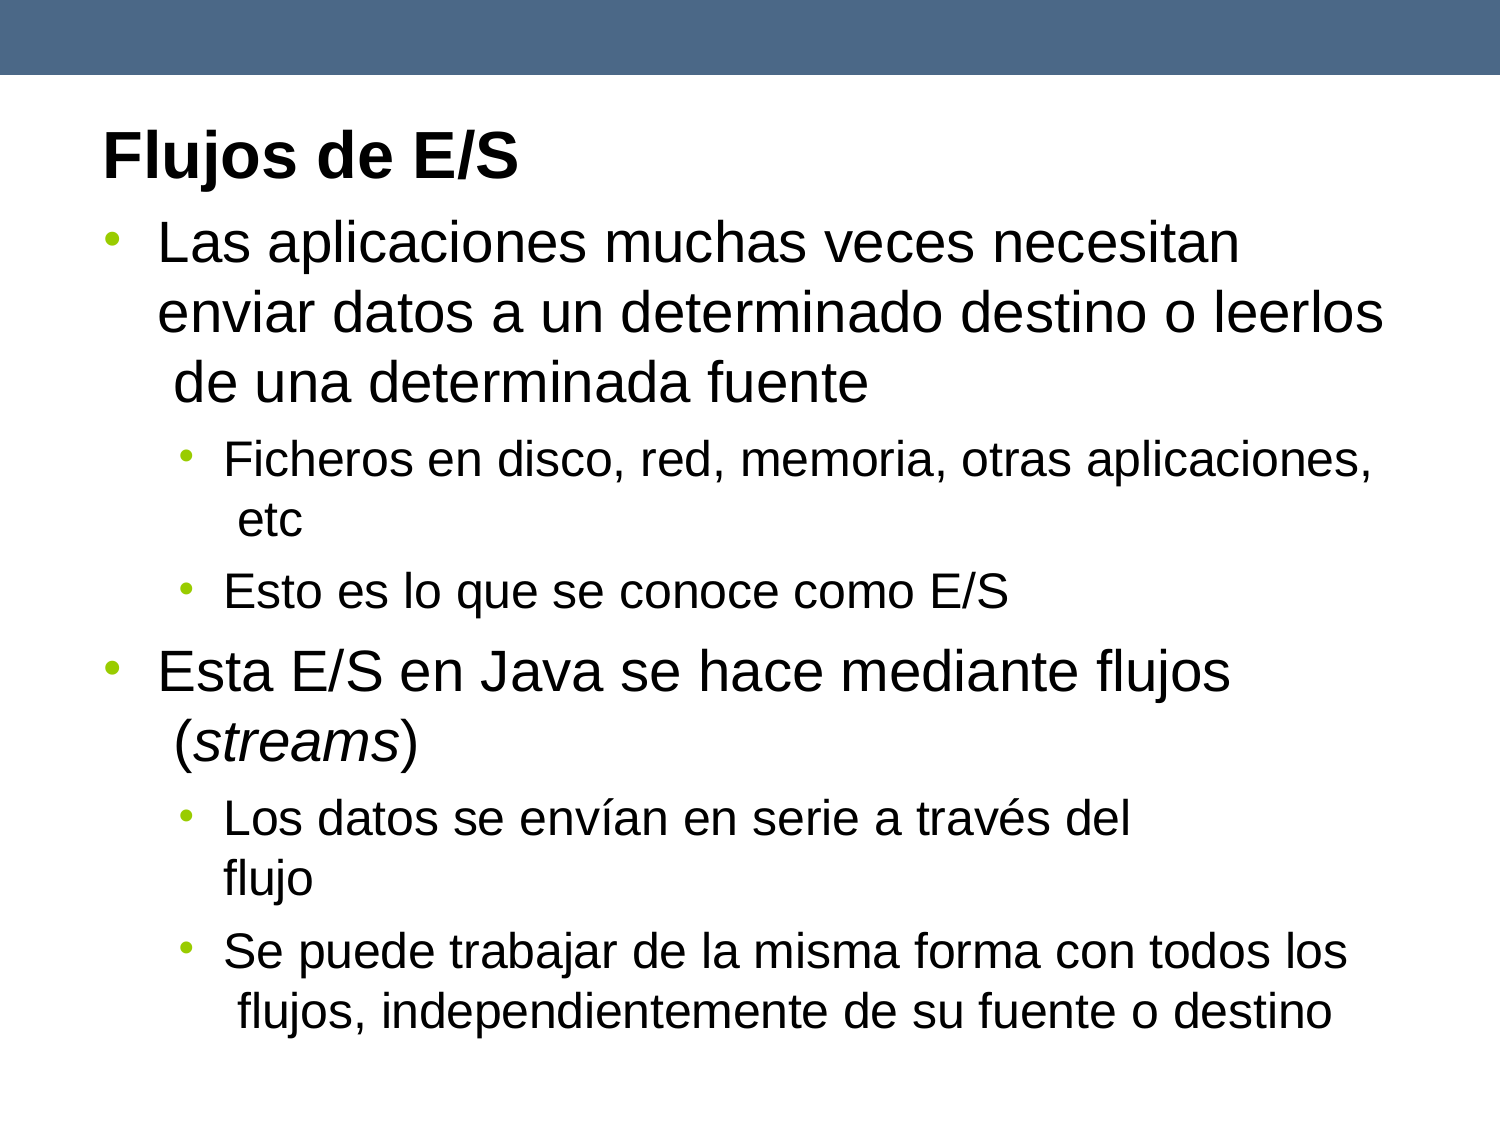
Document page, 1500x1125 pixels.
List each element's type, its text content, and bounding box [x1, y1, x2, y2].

text_box Las aplicaciones muchas veces necesitan enviar datos a un determinado destino o leerlos de una determinada fuente Ficheros en disco, red, memoria, otras aplicaciones, etc Esto es lo que se conoce como E/S Esta E/S en Java se hace mediante flujos (streams) Los datos se envían en serie a través del flujo Se puede trabajar de la misma forma con todos los flujos, independientemente de su fuente o destino [100, 201, 1390, 1039]
title Flujos de E/S [100, 109, 524, 201]
